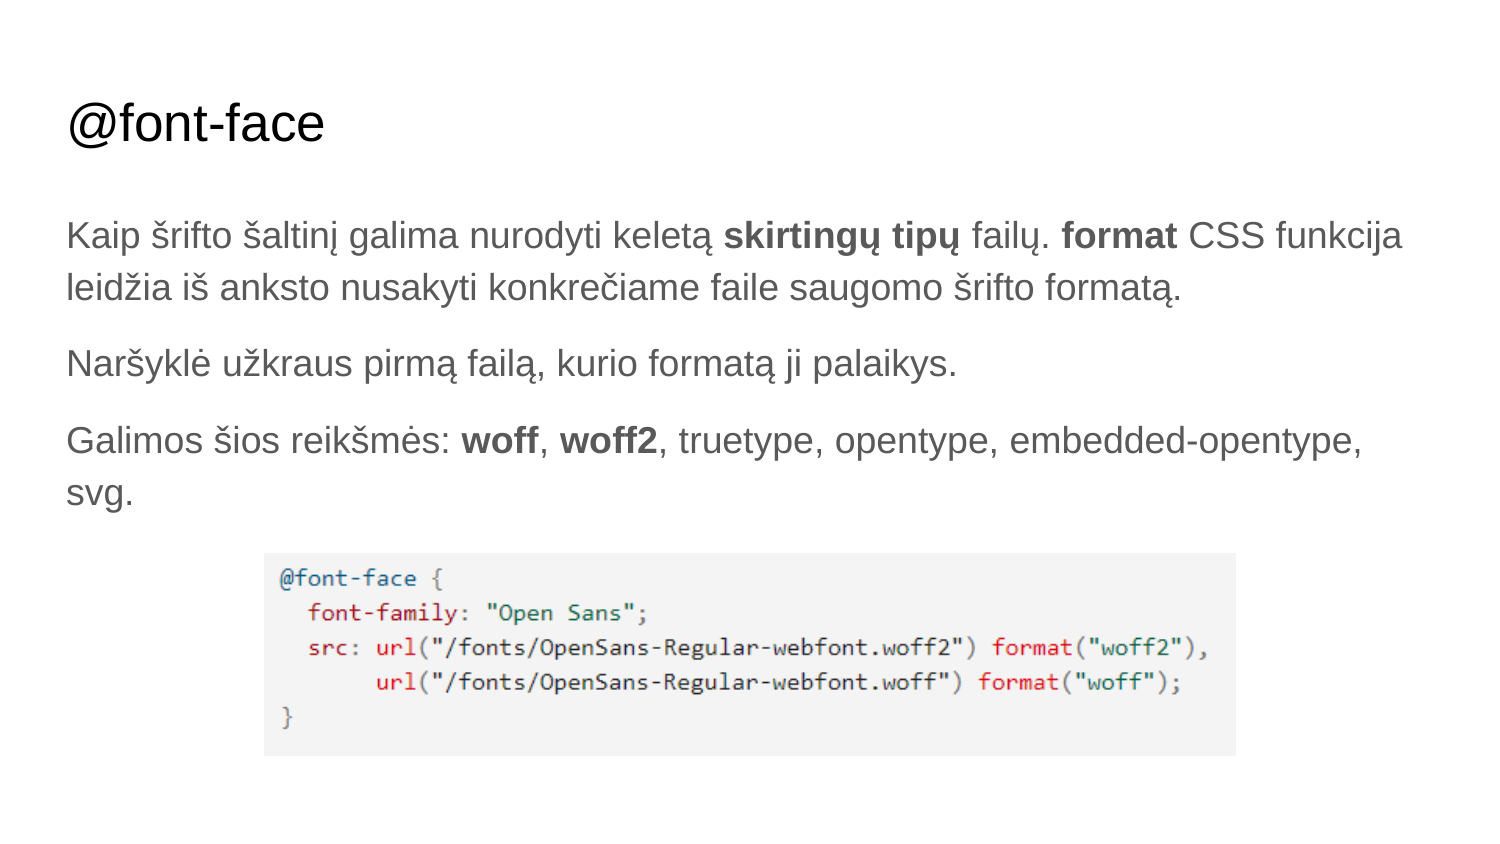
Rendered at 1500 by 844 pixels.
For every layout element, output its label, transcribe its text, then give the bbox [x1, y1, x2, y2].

list Kaip šrifto šaltinį galima nurodyti keletą skirtingų tipų failų. format CSS funkcija leidžia iš anksto nusakyti konkrečiame faile saugomo šrifto formatą. Naršyklė užkraus pirmą failą, kurio formatą ji palaikys. Galimos šios reikšmės: woff, woff2, truetype, opentype, embedded-opentype, svg. [51, 189, 1449, 750]
title @font-face [51, 72, 1449, 167]
picture [263, 553, 1237, 756]
